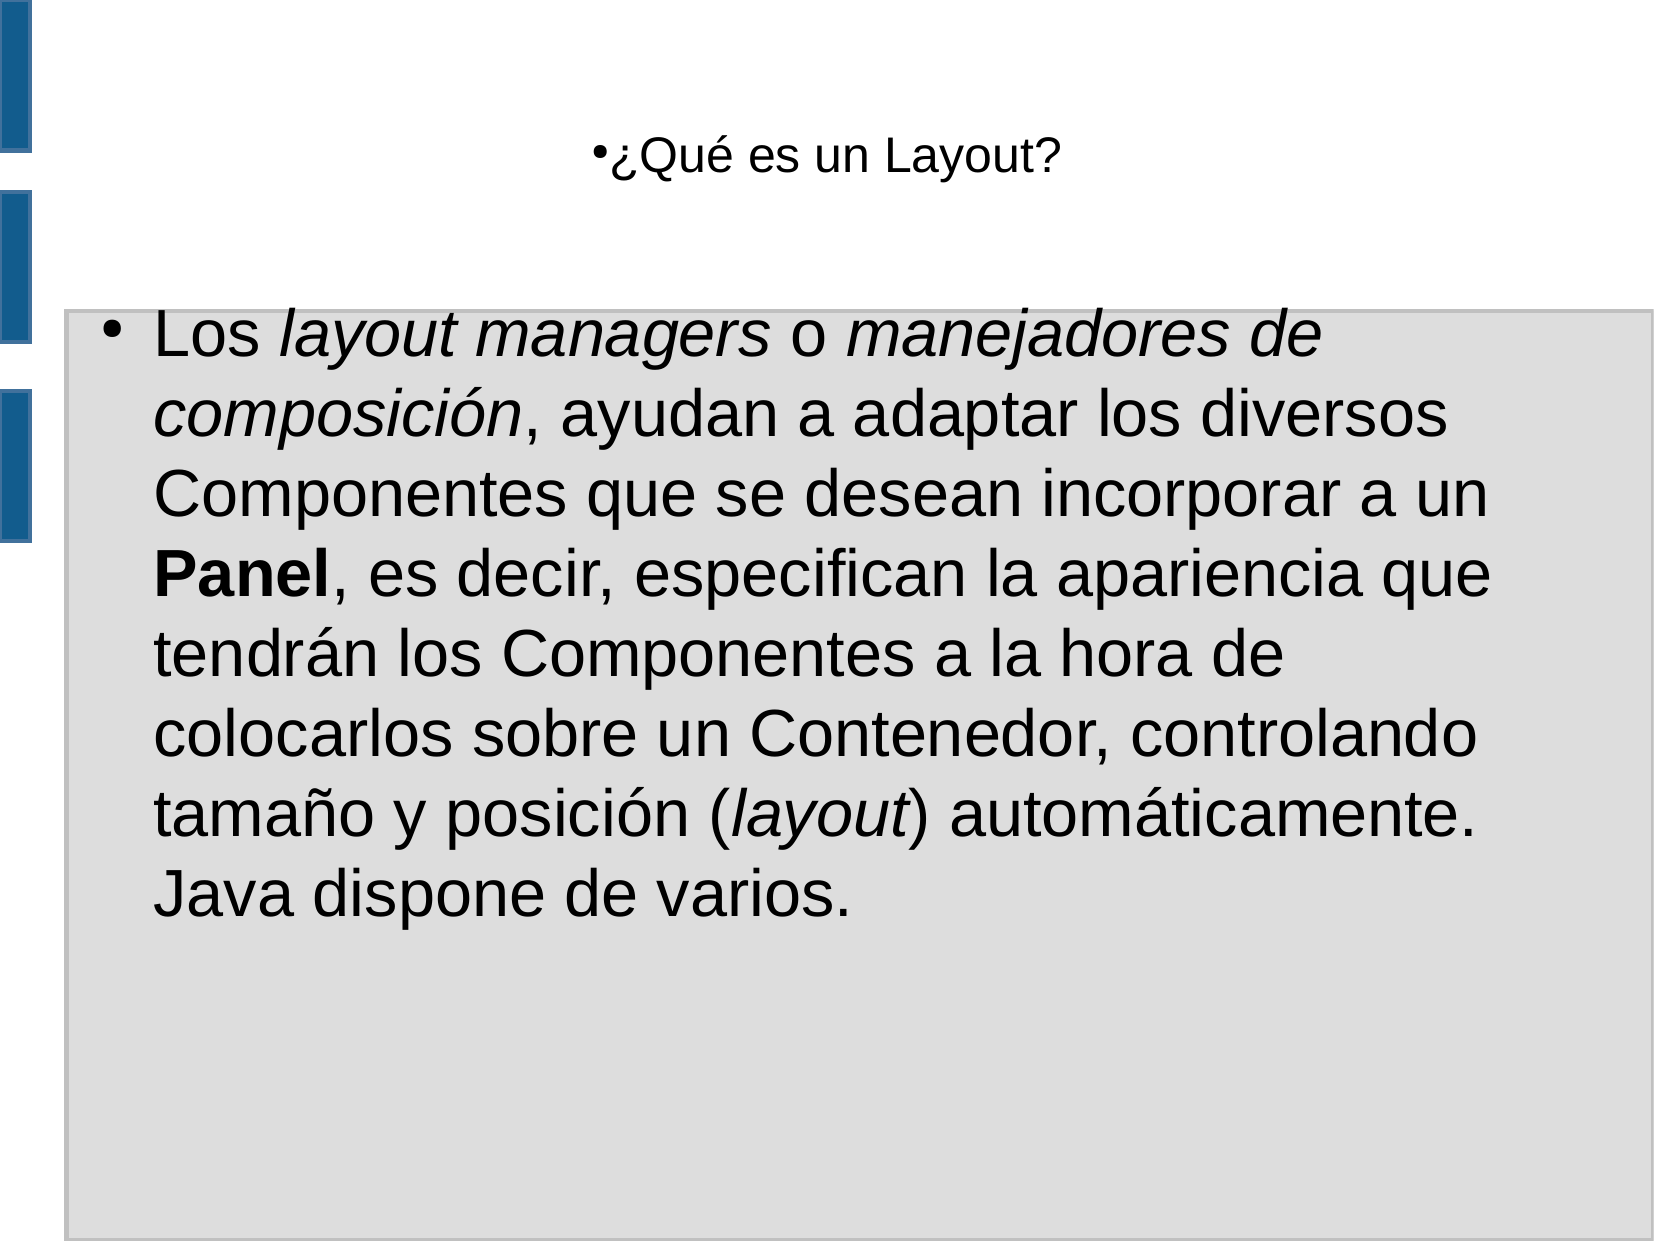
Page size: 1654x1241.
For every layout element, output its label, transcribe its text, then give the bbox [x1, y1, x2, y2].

list Los layout managers o manejadores de composición, ayudan a adaptar los diversos Componentes que se desean incorporar a un Panel, es decir, especifican la apariencia que tendrán los Componentes a la hora de colocarlos sobre un Contenedor, controlando tamaño y posición (layout) automáticamente. Java dispone de varios. [82, 290, 1571, 1010]
title ¿Qué es un Layout? [82, 49, 1571, 257]
